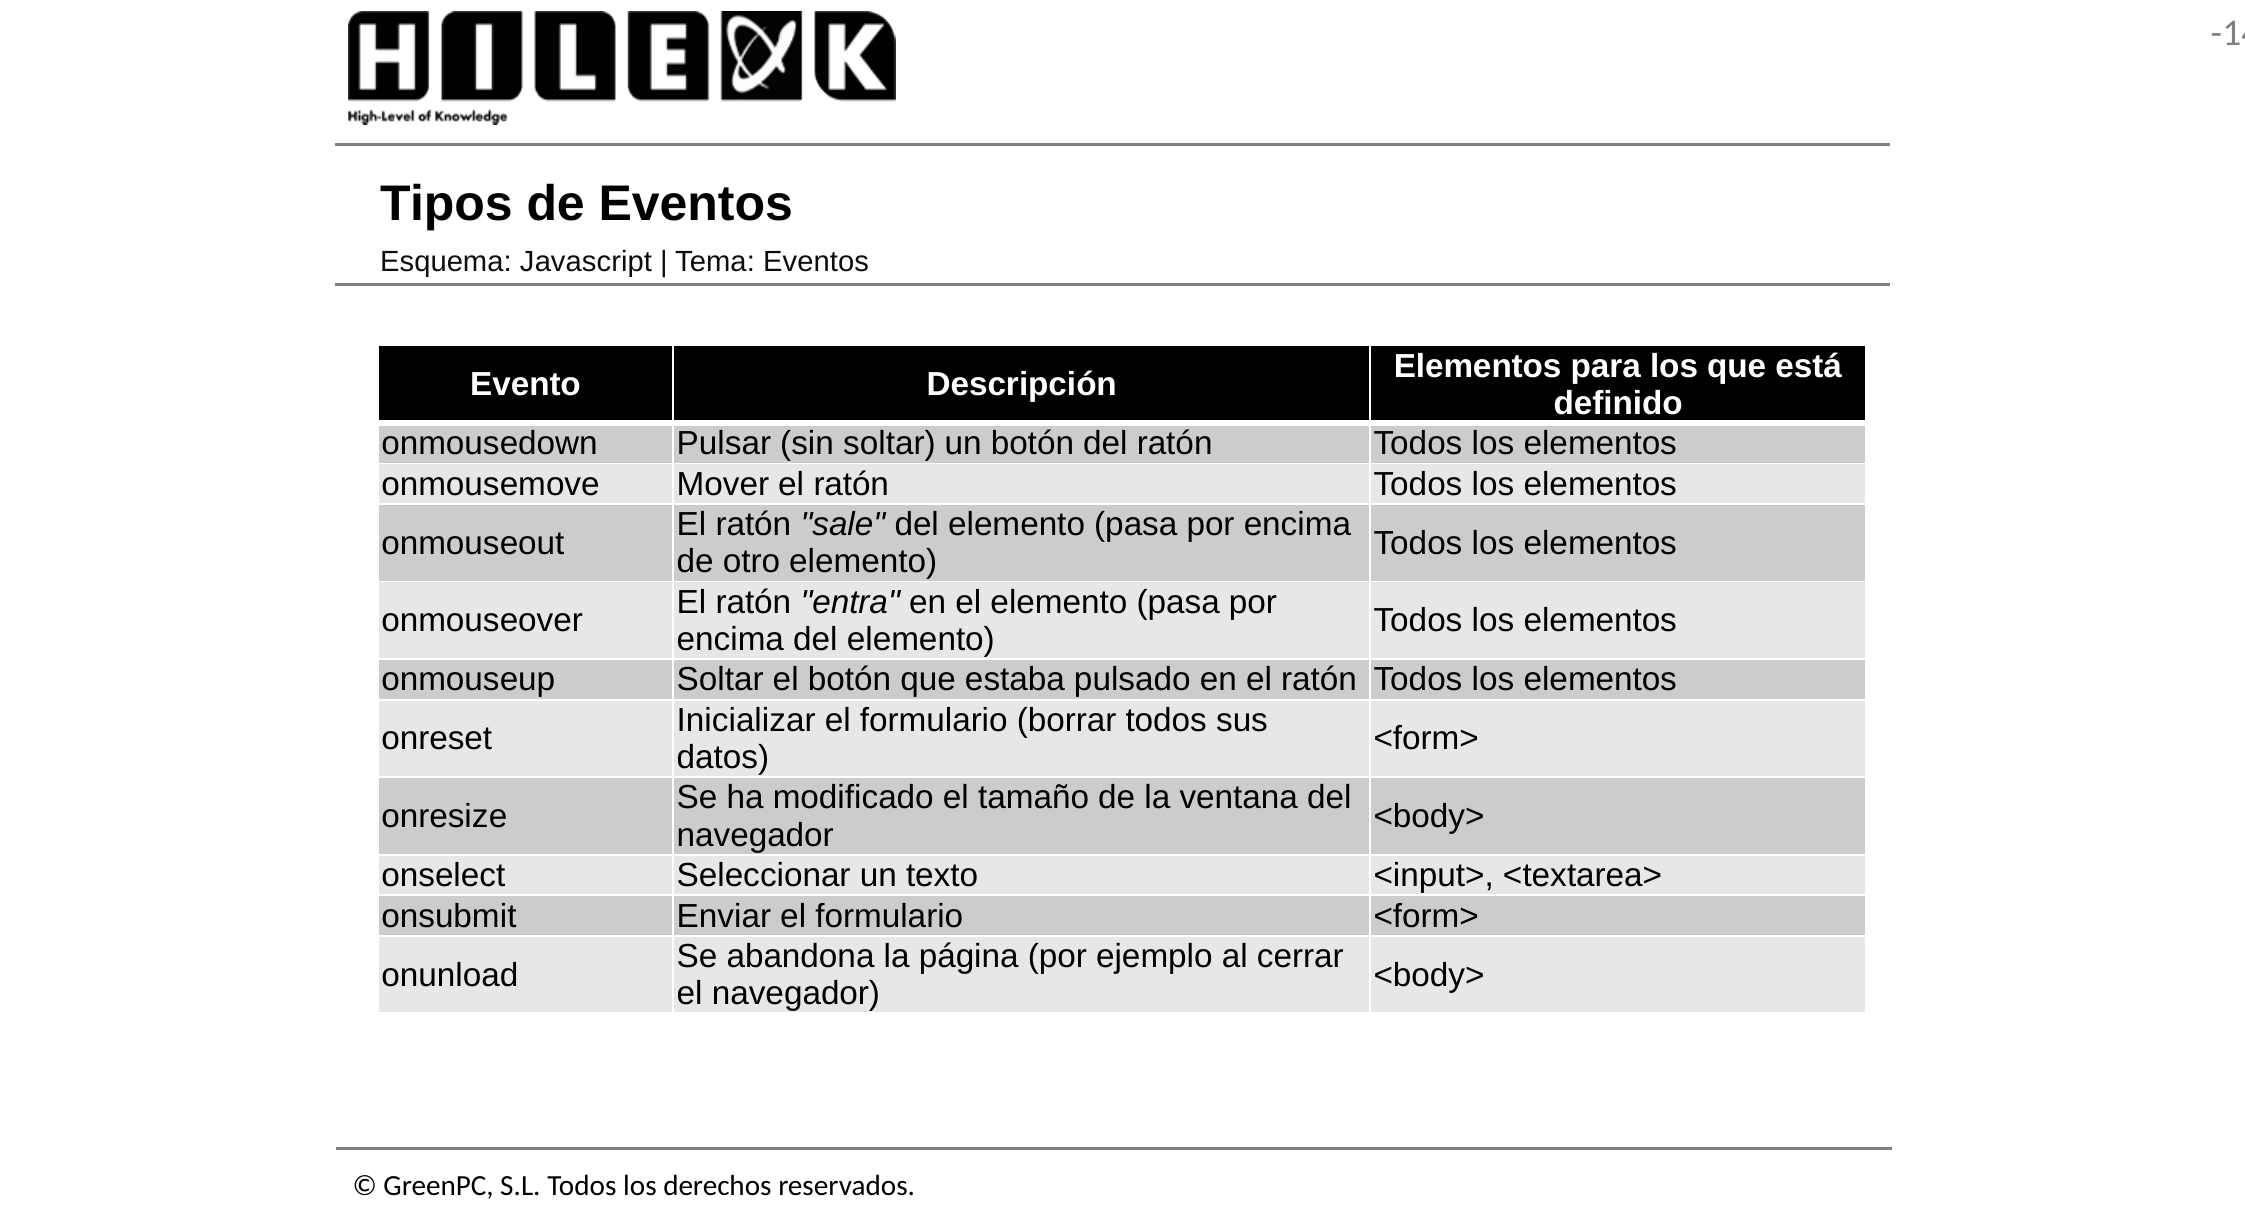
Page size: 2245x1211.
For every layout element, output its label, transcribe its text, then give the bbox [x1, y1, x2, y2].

table_cell <form> [1371, 701, 1865, 776]
title Tipos de Eventos [360, 159, 1879, 241]
table_cell <body> [1371, 778, 1865, 854]
table_cell <form> [1371, 896, 1865, 935]
table_cell onmouseout [379, 505, 672, 581]
table_cell El ratón "sale" del elemento (pasa por encima de otro elemento) [674, 505, 1369, 581]
table_cell El ratón "entra" en el elemento (pasa por encima del elemento) [674, 582, 1369, 658]
table_cell onunload [379, 937, 672, 1012]
table_cell Seleccionar un texto [674, 856, 1369, 894]
table_cell Soltar el botón que estaba pulsado en el ratón [674, 660, 1369, 699]
table_cell Mover el ratón [674, 464, 1369, 503]
table_cell onreset [379, 701, 672, 776]
table_cell Todos los elementos [1371, 582, 1865, 658]
table_cell Todos los elementos [1371, 426, 1865, 463]
table_cell onresize [379, 778, 672, 854]
table_cell onsubmit [379, 896, 672, 935]
table_cell Enviar el formulario [674, 896, 1369, 935]
picture [348, 11, 896, 125]
table_cell Se abandona la página (por ejemplo al cerrar el navegador) [674, 937, 1369, 1012]
table_header Elementos para los que está definido [1371, 346, 1865, 420]
list Esquema: Javascript | Tema: Eventos [360, 231, 1106, 288]
table_cell onmouseup [379, 660, 672, 699]
table_header Descripción [674, 346, 1369, 420]
table_cell onmousedown [379, 426, 672, 463]
table_cell onmousemove [379, 464, 672, 503]
table_cell Pulsar (sin soltar) un botón del ratón [674, 426, 1369, 463]
table_cell Inicializar el formulario (borrar todos sus datos) [674, 701, 1369, 776]
table_cell Todos los elementos [1371, 660, 1865, 699]
table_cell onmouseover [379, 582, 672, 658]
table_header Evento [379, 346, 672, 420]
table_cell Todos los elementos [1371, 505, 1865, 581]
table_cell onselect [379, 856, 672, 894]
table_cell Se ha modificado el tamaño de la ventana del navegador [674, 778, 1369, 854]
table_cell <body> [1371, 937, 1865, 1012]
table_cell Todos los elementos [1371, 464, 1865, 503]
table_cell <input>, <textarea> [1371, 856, 1865, 894]
